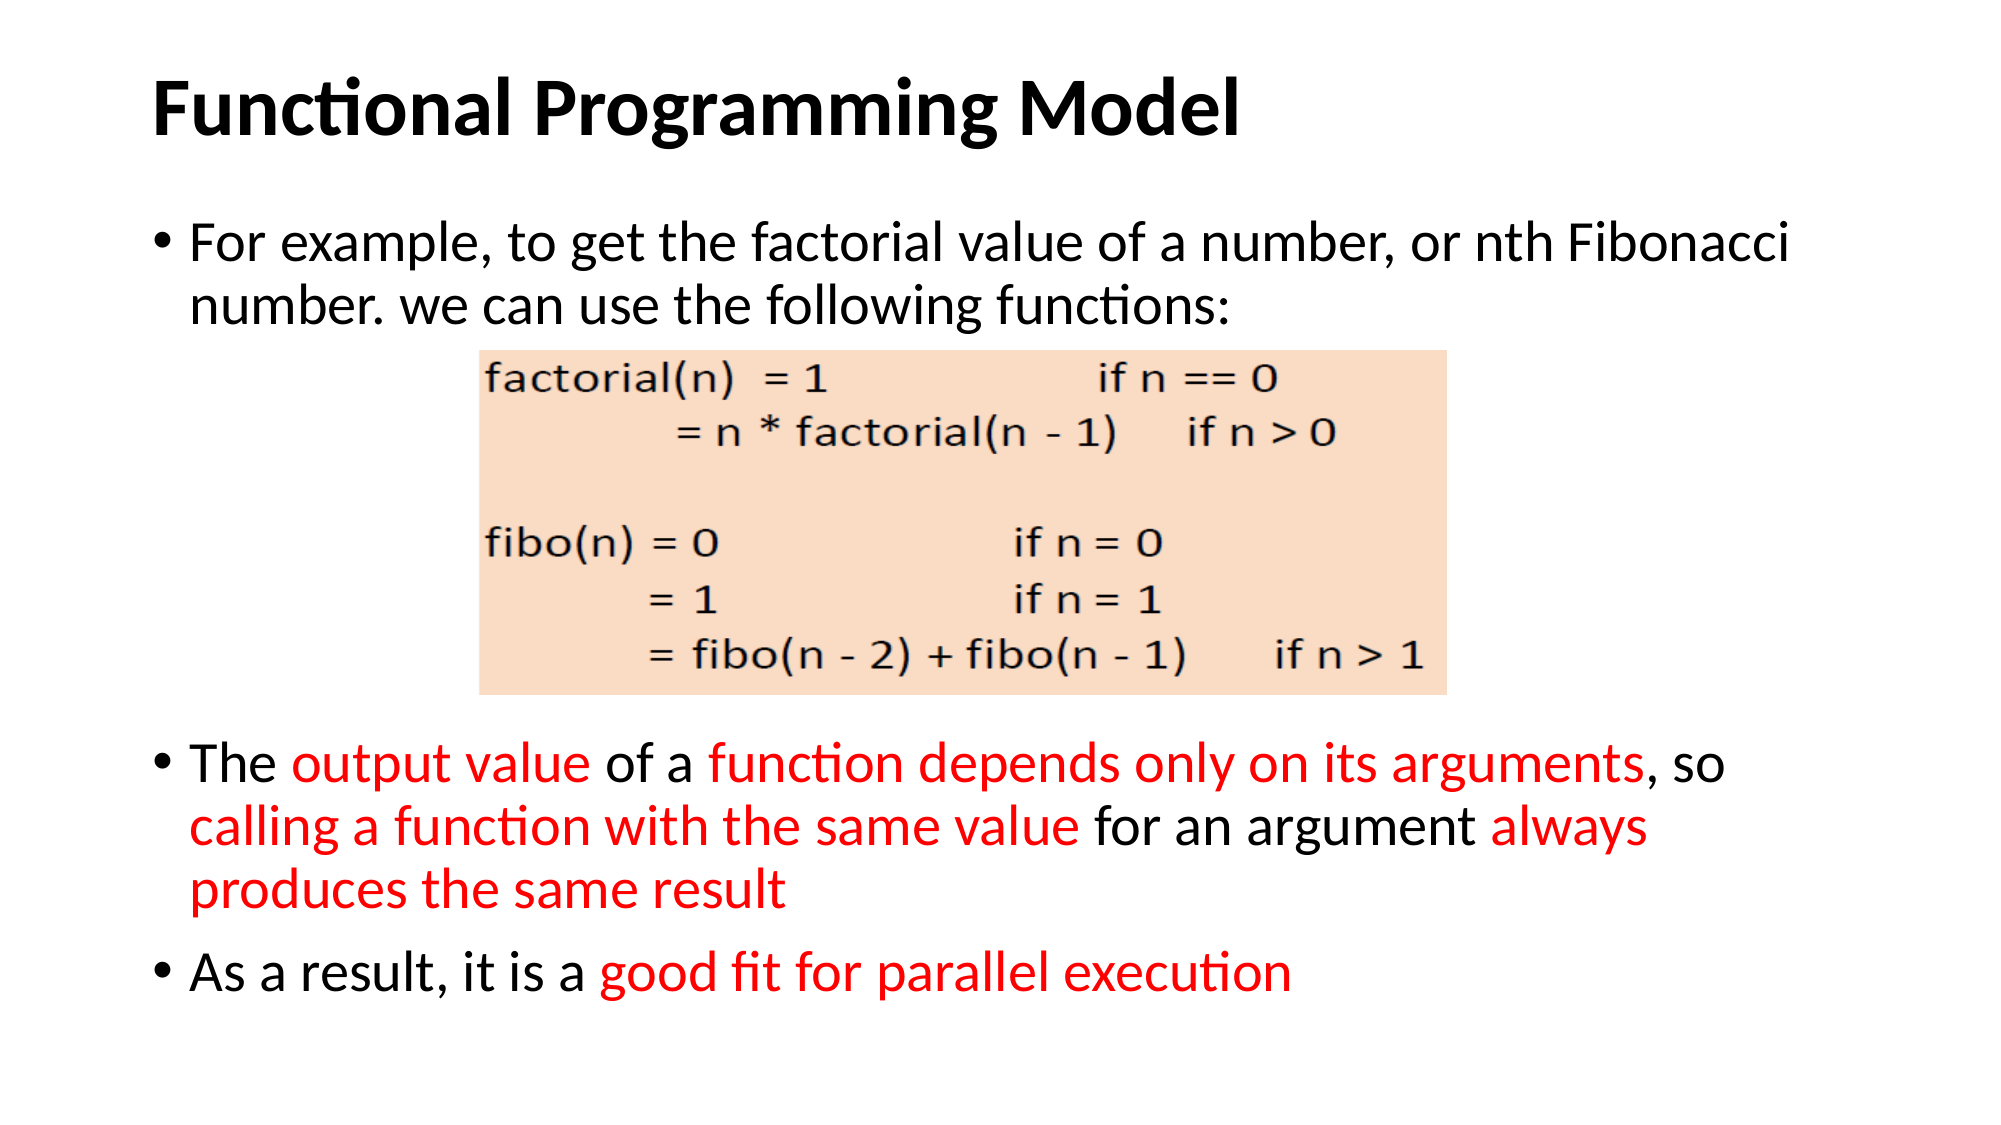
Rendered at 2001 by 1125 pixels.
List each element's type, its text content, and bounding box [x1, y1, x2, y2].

list For example, to get the factorial value of a number, or nth Fibonacci number. we can use the following functions: The output value of a function depends only on its arguments, so calling a function with the same value for an argument always produces the same result As a result, it is a good fit for parallel execution [137, 203, 1863, 1014]
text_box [473, 350, 1447, 695]
title Functional Programming Model [137, 59, 1863, 157]
